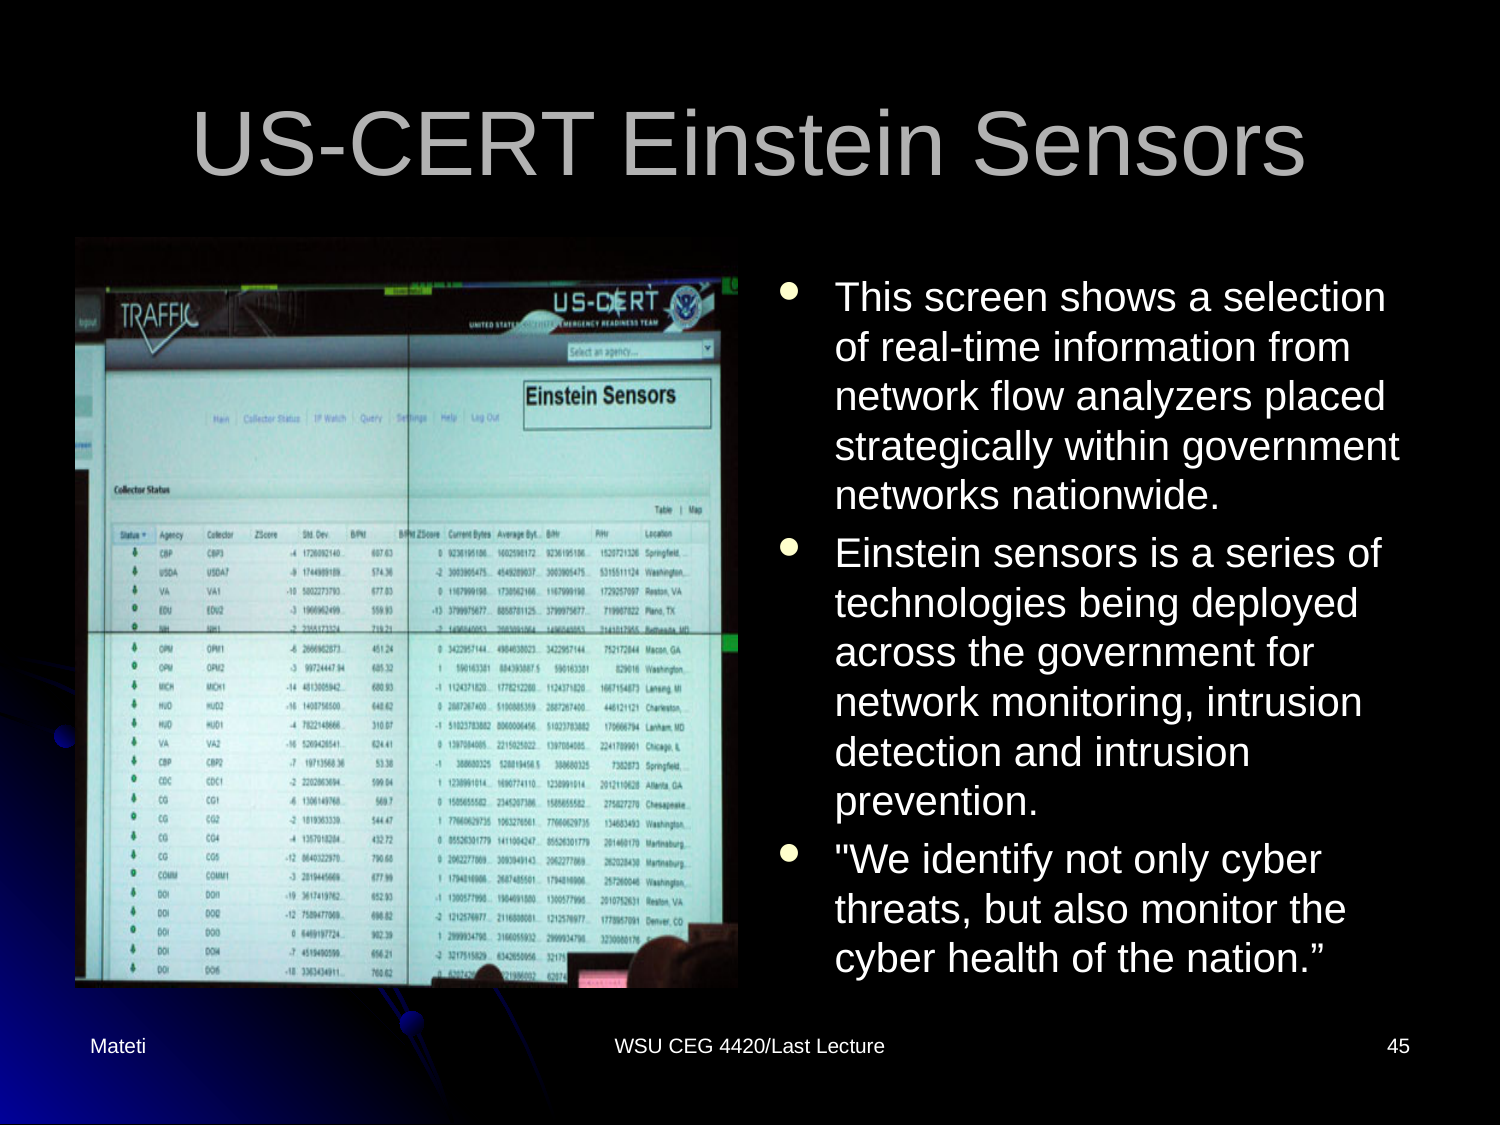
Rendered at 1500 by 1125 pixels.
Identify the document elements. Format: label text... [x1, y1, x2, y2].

list This screen shows a selection of real-time information from network flow analyzers placed strategically within government networks nationwide. Einstein sensors is a series of technologies being deployed across the government for network monitoring, intrusion detection and intrusion prevention. "We identify not only cyber threats, but also monitor the cyber health of the nation.” [762, 262, 1426, 1006]
slide_number Mateti [74, 1024, 426, 1101]
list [74, 237, 738, 988]
title US-CERT Einstein Sensors [74, 45, 1426, 233]
slide_number 45 [1074, 1024, 1426, 1101]
footer WSU CEG 4420/Last Lecture [512, 1024, 988, 1101]
